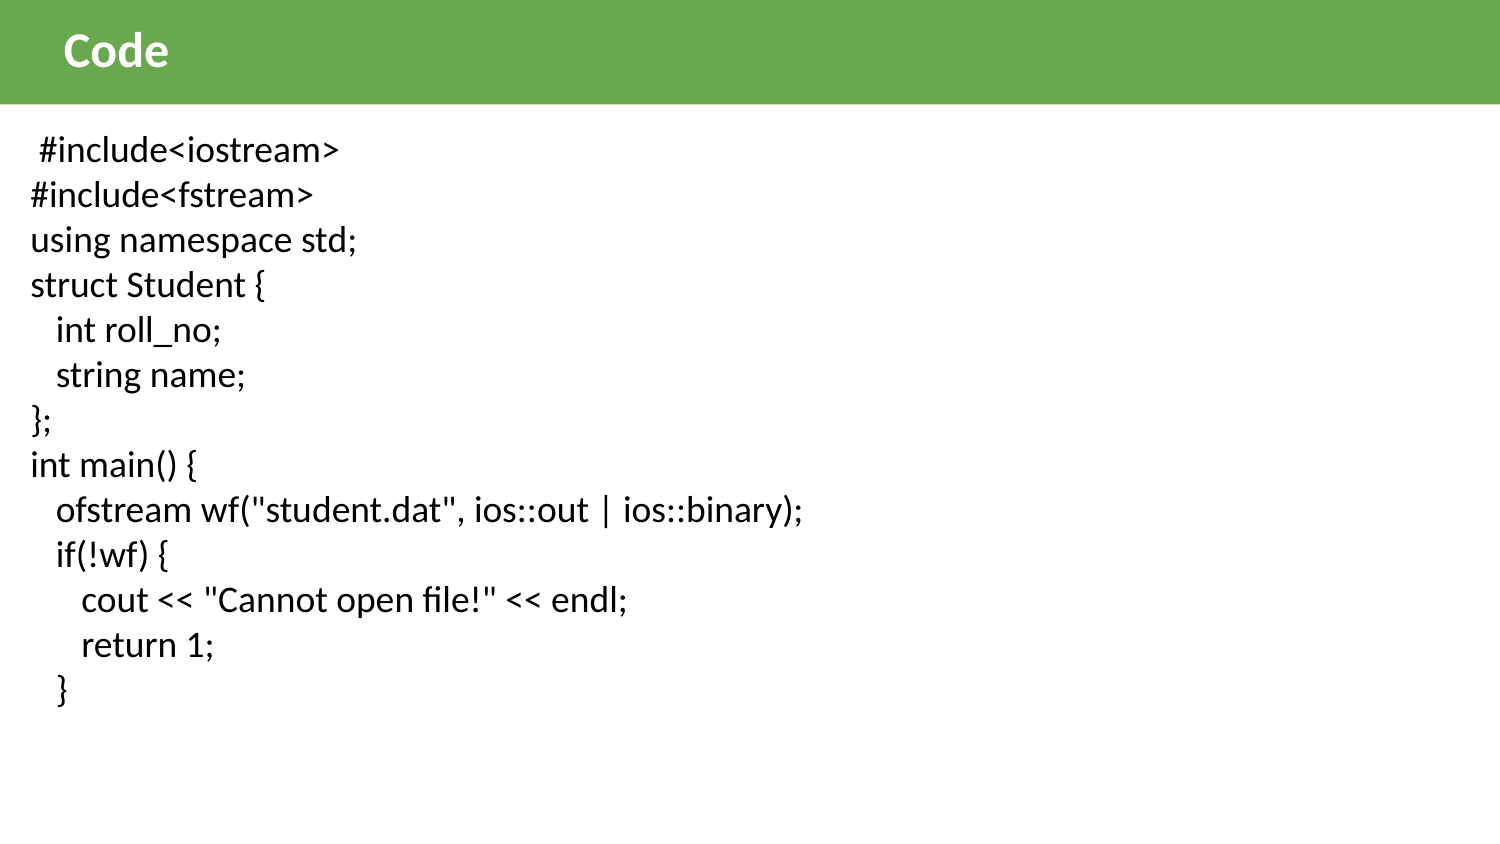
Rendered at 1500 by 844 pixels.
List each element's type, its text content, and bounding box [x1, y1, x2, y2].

text_box #include<iostream> #include<fstream> using namespace std; struct Student { int roll_no; string name; }; int main() { ofstream wf("student.dat", ios::out | ios::binary); if(!wf) { cout << "Cannot open file!" << endl; return 1; } [15, 110, 1484, 810]
text_box Code [63, 15, 1203, 80]
